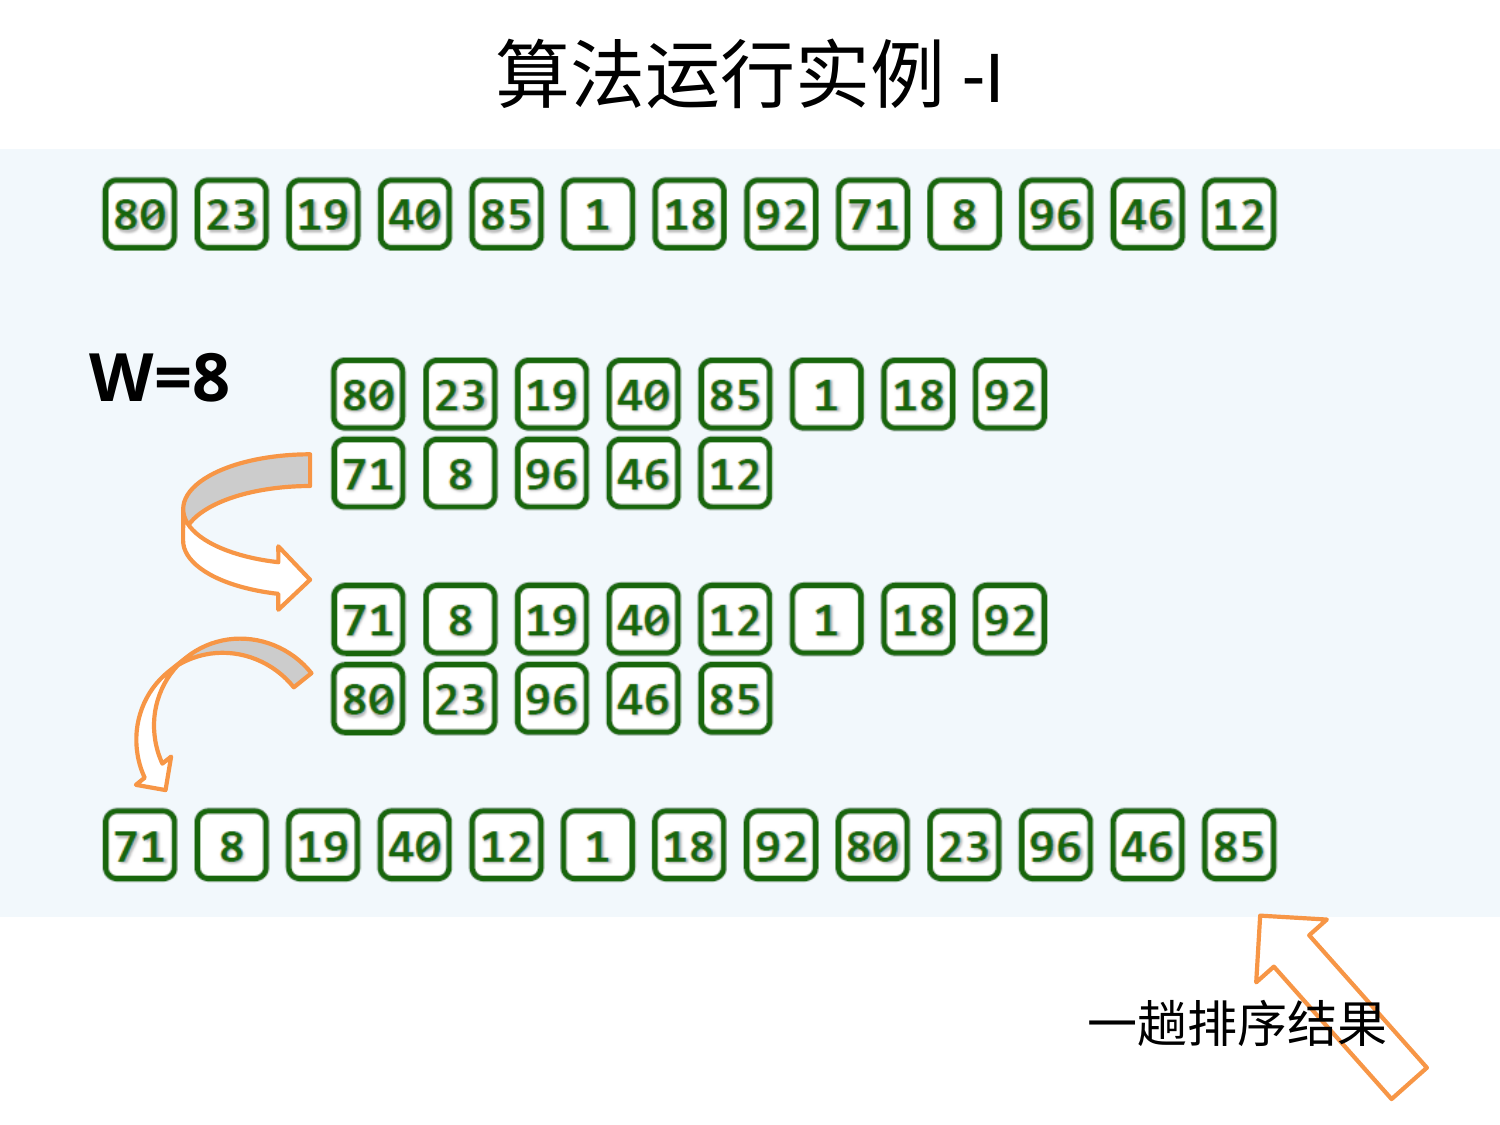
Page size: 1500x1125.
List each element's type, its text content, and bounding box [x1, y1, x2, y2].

picture [0, 148, 1500, 918]
title 算法运行实例-I [75, 0, 1425, 147]
text_box 一趟排序结果 [1073, 985, 1403, 1061]
text_box [1254, 925, 1357, 985]
text_box [1354, 1037, 1429, 1102]
